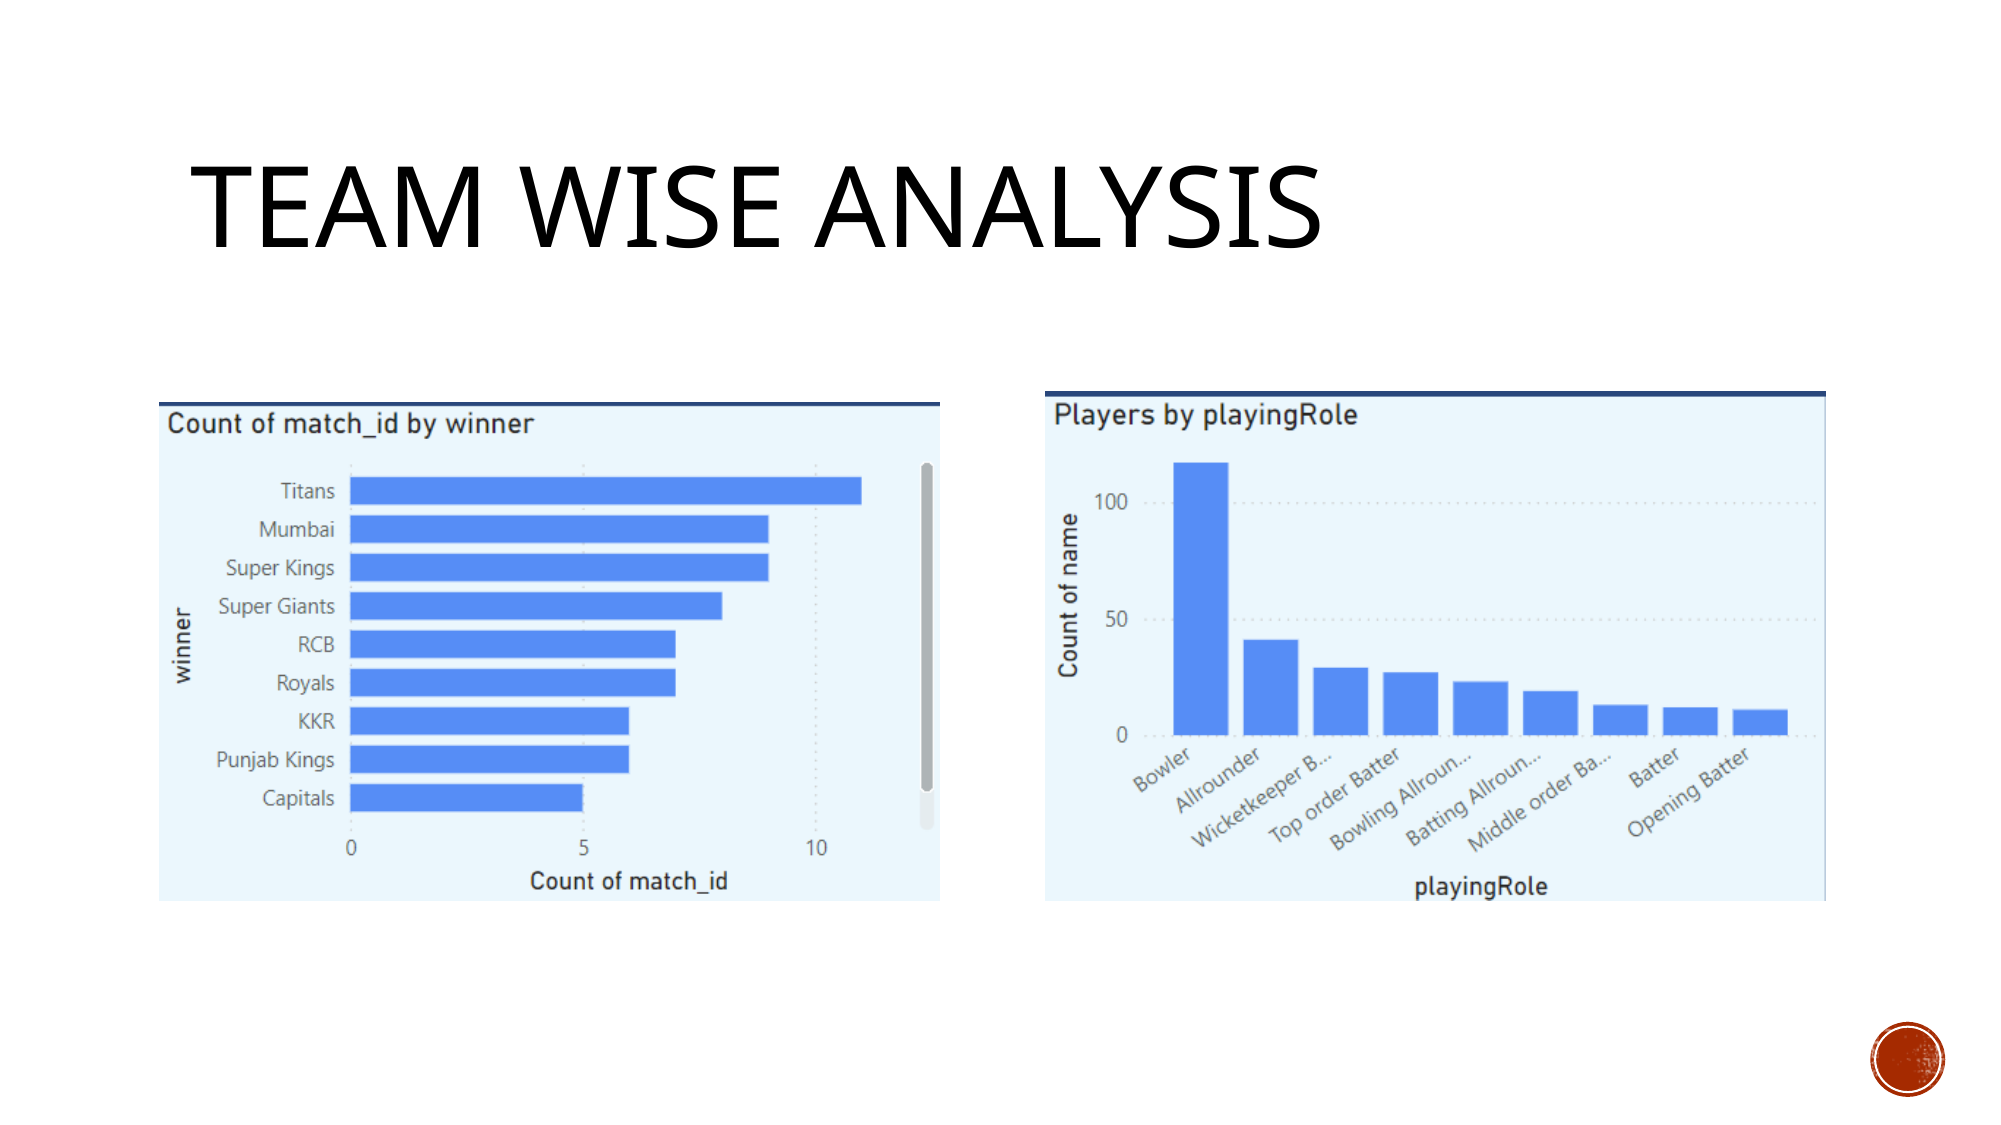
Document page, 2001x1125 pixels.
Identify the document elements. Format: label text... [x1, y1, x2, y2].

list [162, 405, 938, 899]
title Team wise analysis [175, 79, 1826, 344]
picture [1045, 391, 1826, 901]
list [1049, 395, 1824, 899]
